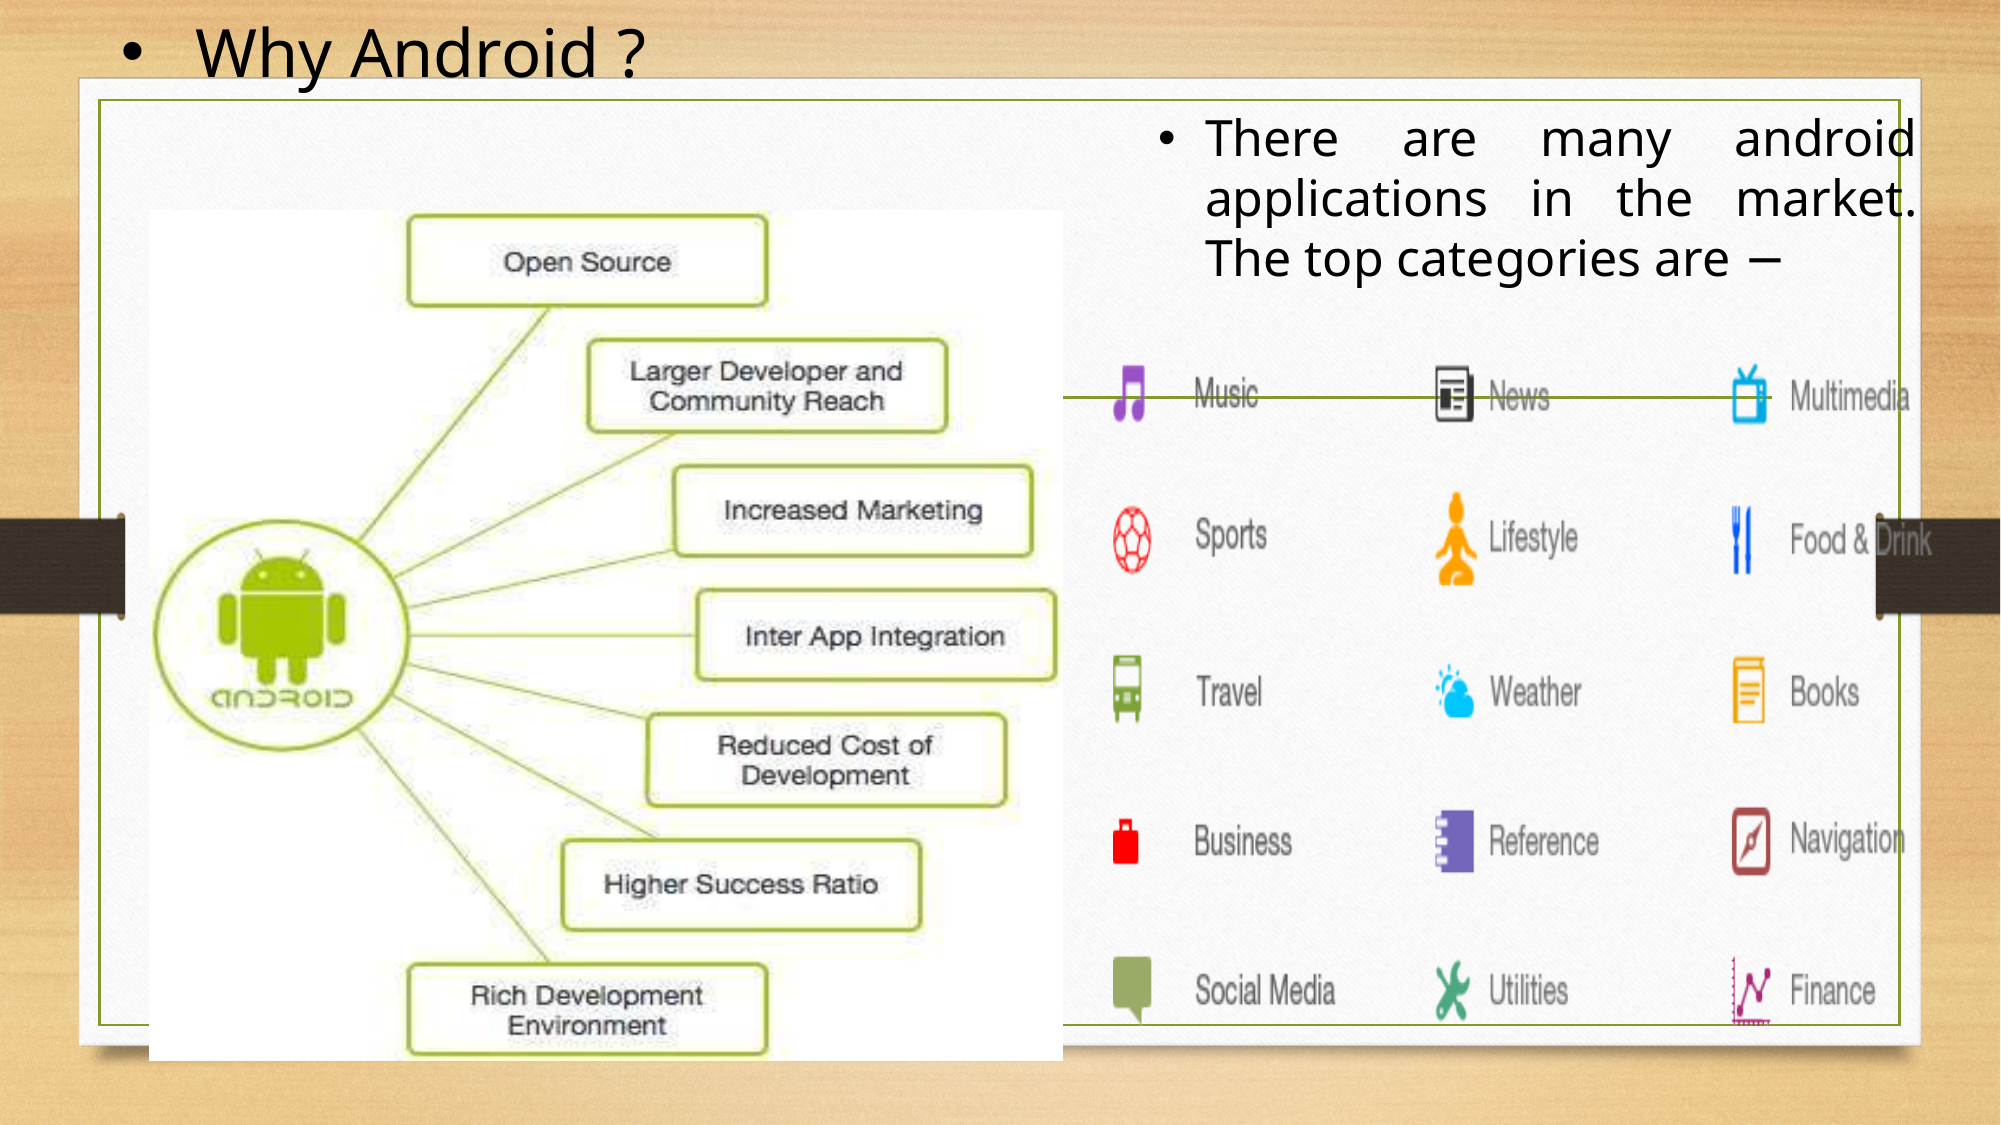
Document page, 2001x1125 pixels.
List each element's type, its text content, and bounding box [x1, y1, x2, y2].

picture [0, 0, 2001, 1125]
text_box Why Android ? [106, 3, 726, 99]
text_box There are many android applications in the market. The top categories are − [1143, 99, 1933, 295]
